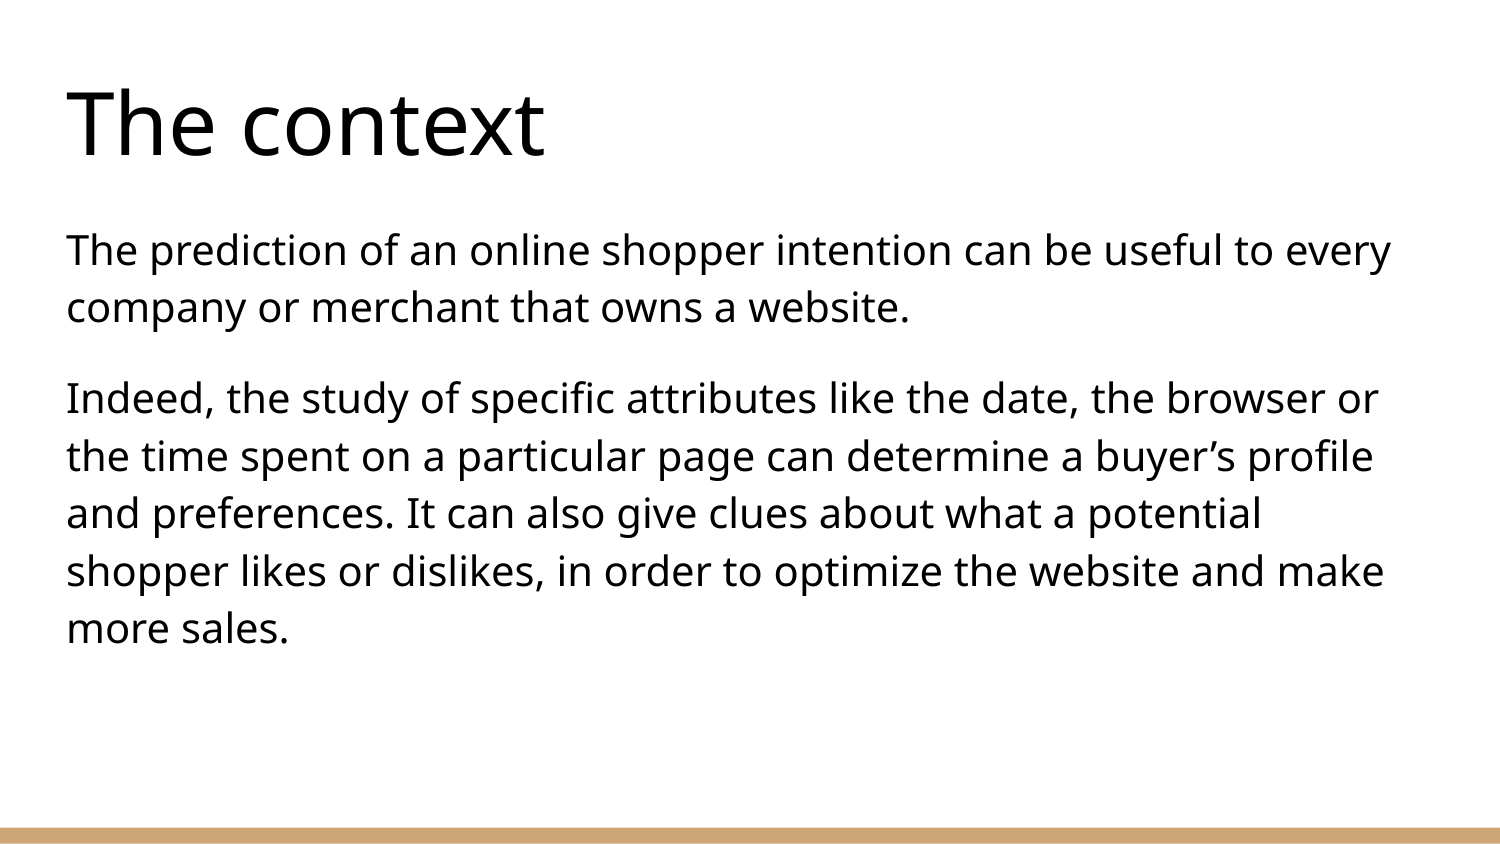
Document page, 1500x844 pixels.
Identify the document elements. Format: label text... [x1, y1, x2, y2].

title The context [51, 51, 1449, 189]
list The prediction of an online shopper intention can be useful to every company or merchant that owns a website. Indeed, the study of specific attributes like the date, the browser or the time spent on a particular page can determine a buyer’s profile and preferences. It can also give clues about what a potential shopper likes or dislikes, in order to optimize the website and make more sales. [51, 200, 1449, 752]
